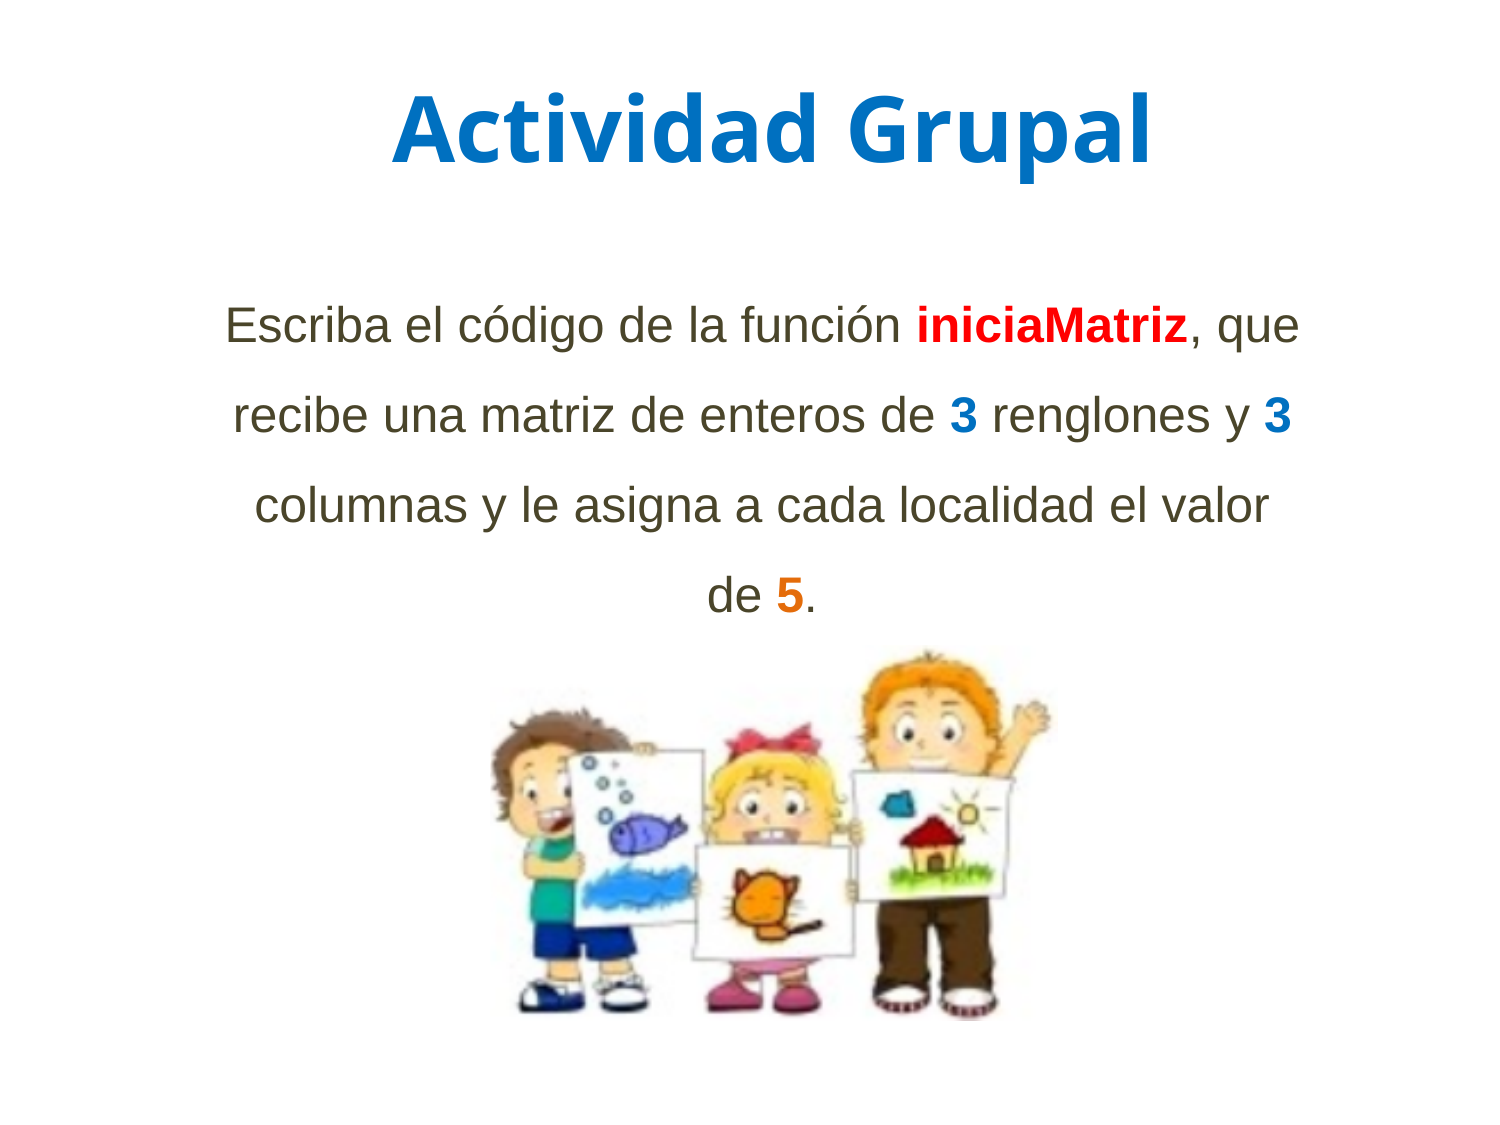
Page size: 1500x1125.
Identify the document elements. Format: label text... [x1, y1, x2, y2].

text_box Actividad Grupal [136, 42, 1412, 208]
picture [489, 644, 1058, 1022]
text_box Escriba el código de la función iniciaMatriz, que recibe una matriz de enteros de 3 renglones y 3 columnas y le asigna a cada localidad el valor de 5. [207, 254, 1317, 630]
